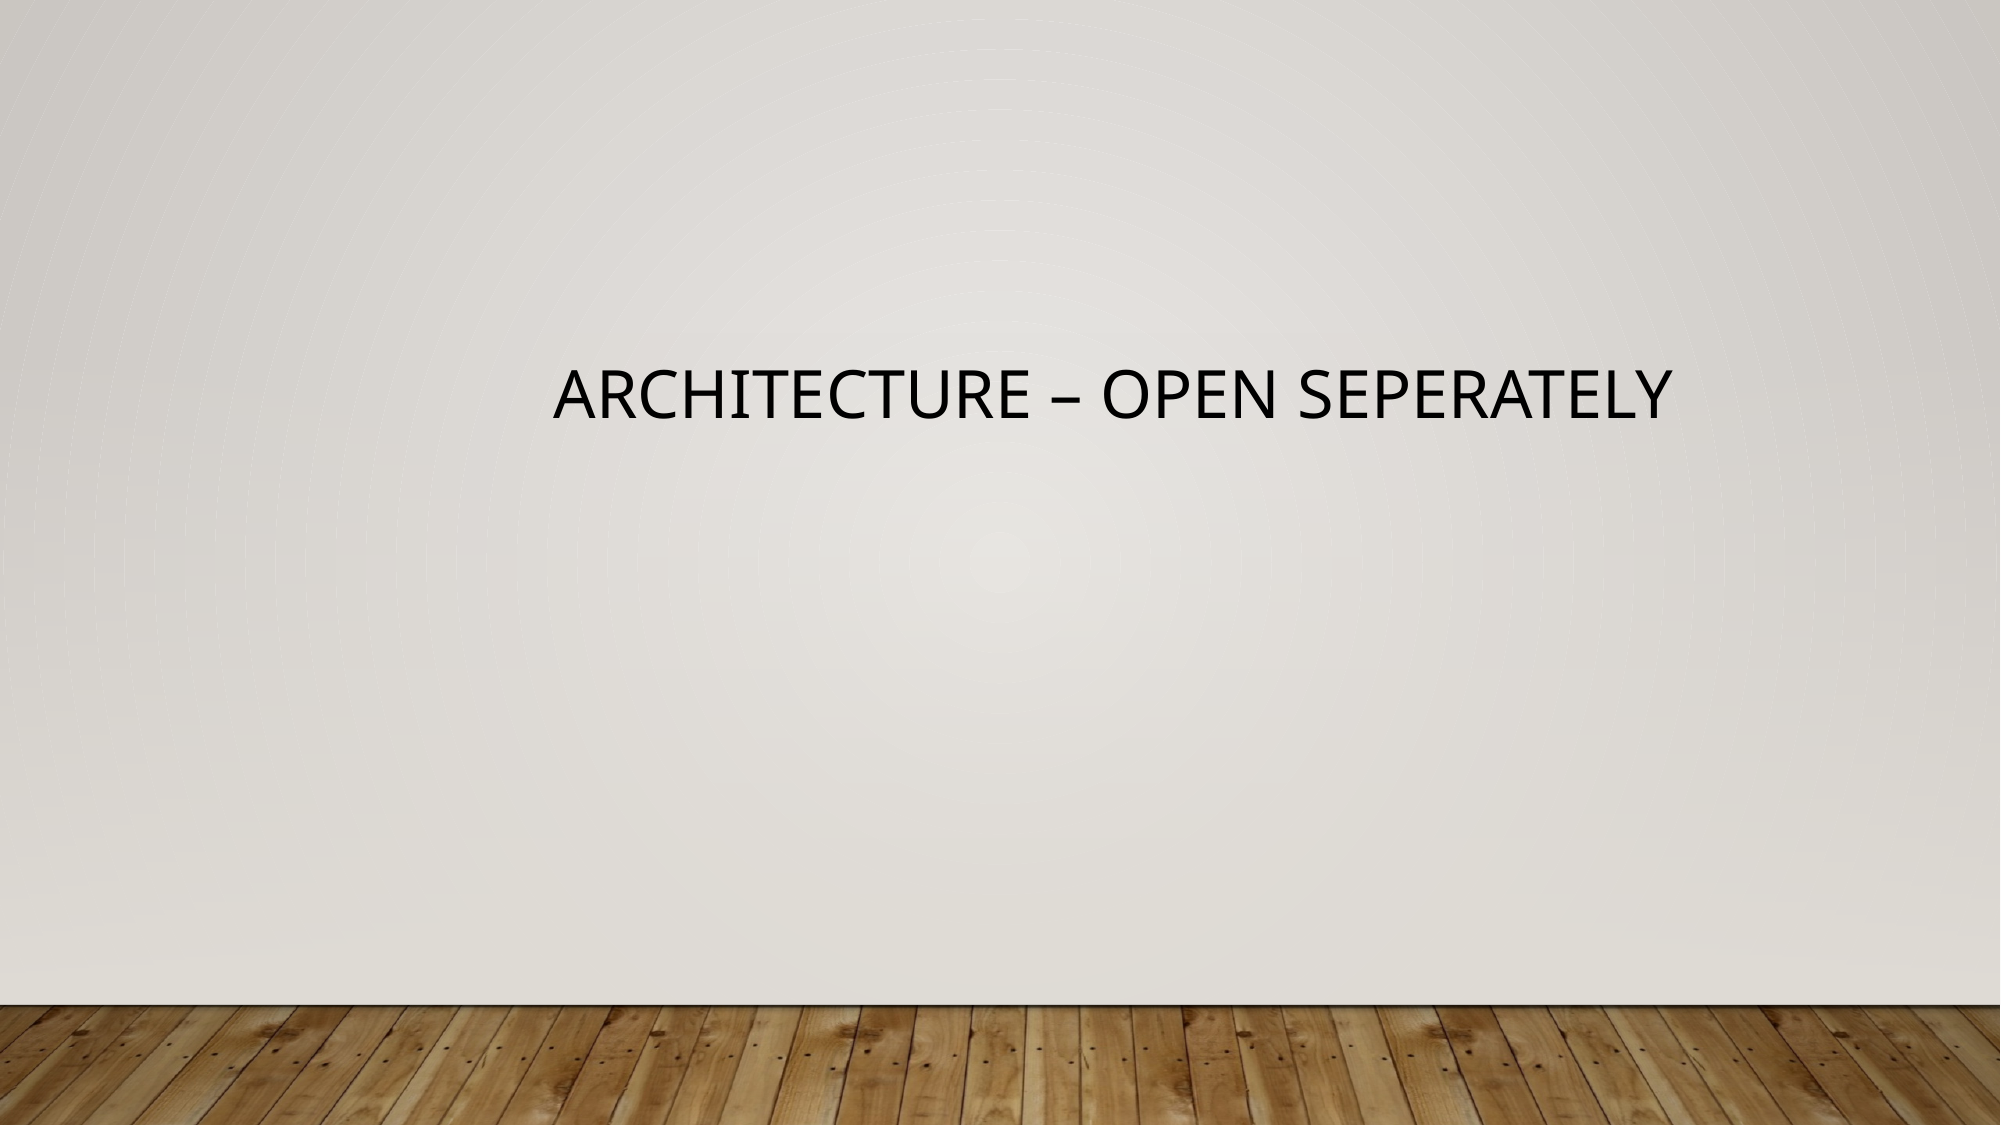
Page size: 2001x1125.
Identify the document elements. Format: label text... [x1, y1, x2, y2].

picture [0, 1005, 2000, 1125]
title Architecture – Open seperately [538, 354, 1956, 771]
